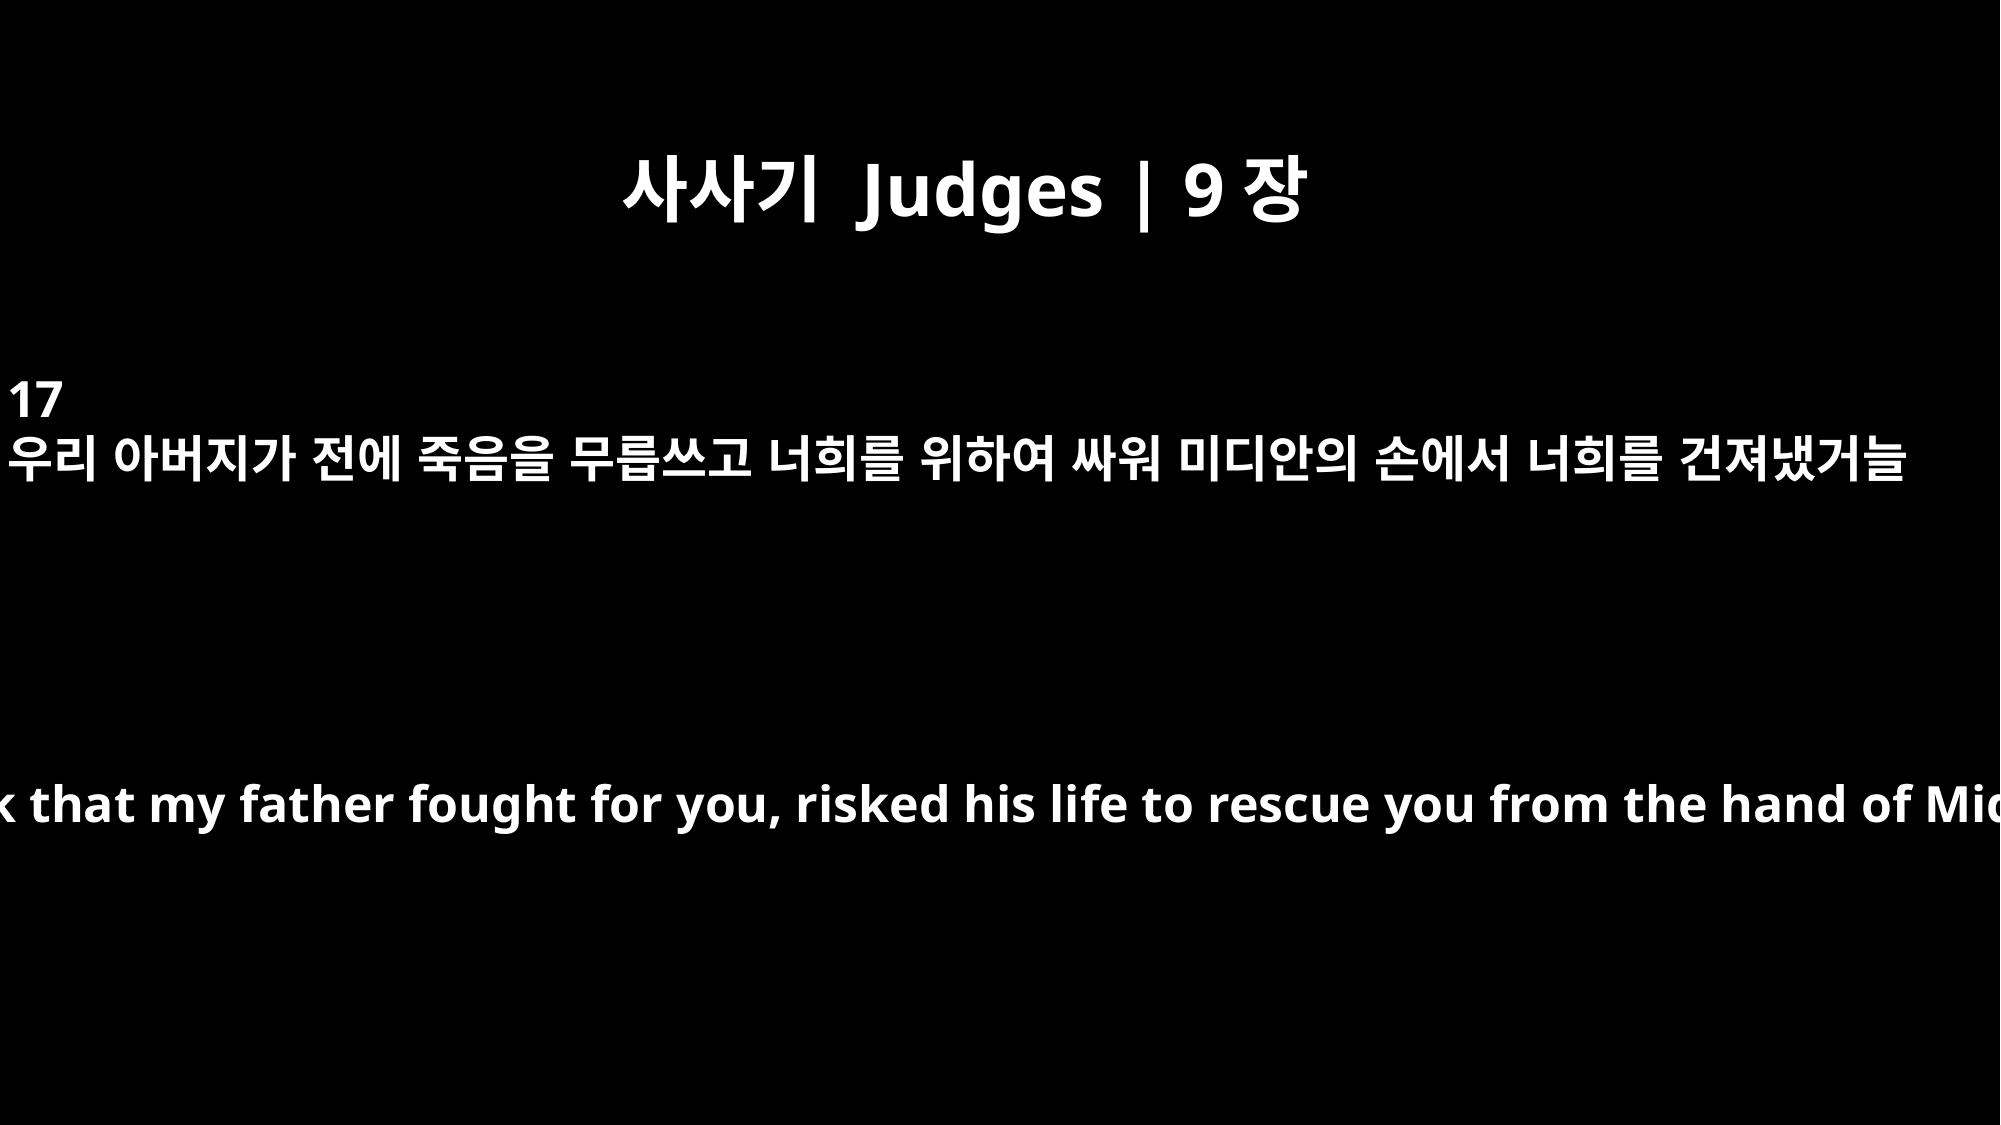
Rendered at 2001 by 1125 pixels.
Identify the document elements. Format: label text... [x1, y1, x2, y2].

text_box 17 우리 아버지가 전에 죽음을 무릅쓰고 너희를 위하여 싸워 미디안의 손에서 너희를 건져냈거늘 [0, 359, 1925, 495]
text_box 사사기 Judges | 9장 [606, 136, 1326, 239]
text_box and to think that my father fought for you, risked his life to rescue you from the hand of Midian [0, 764, 2000, 840]
